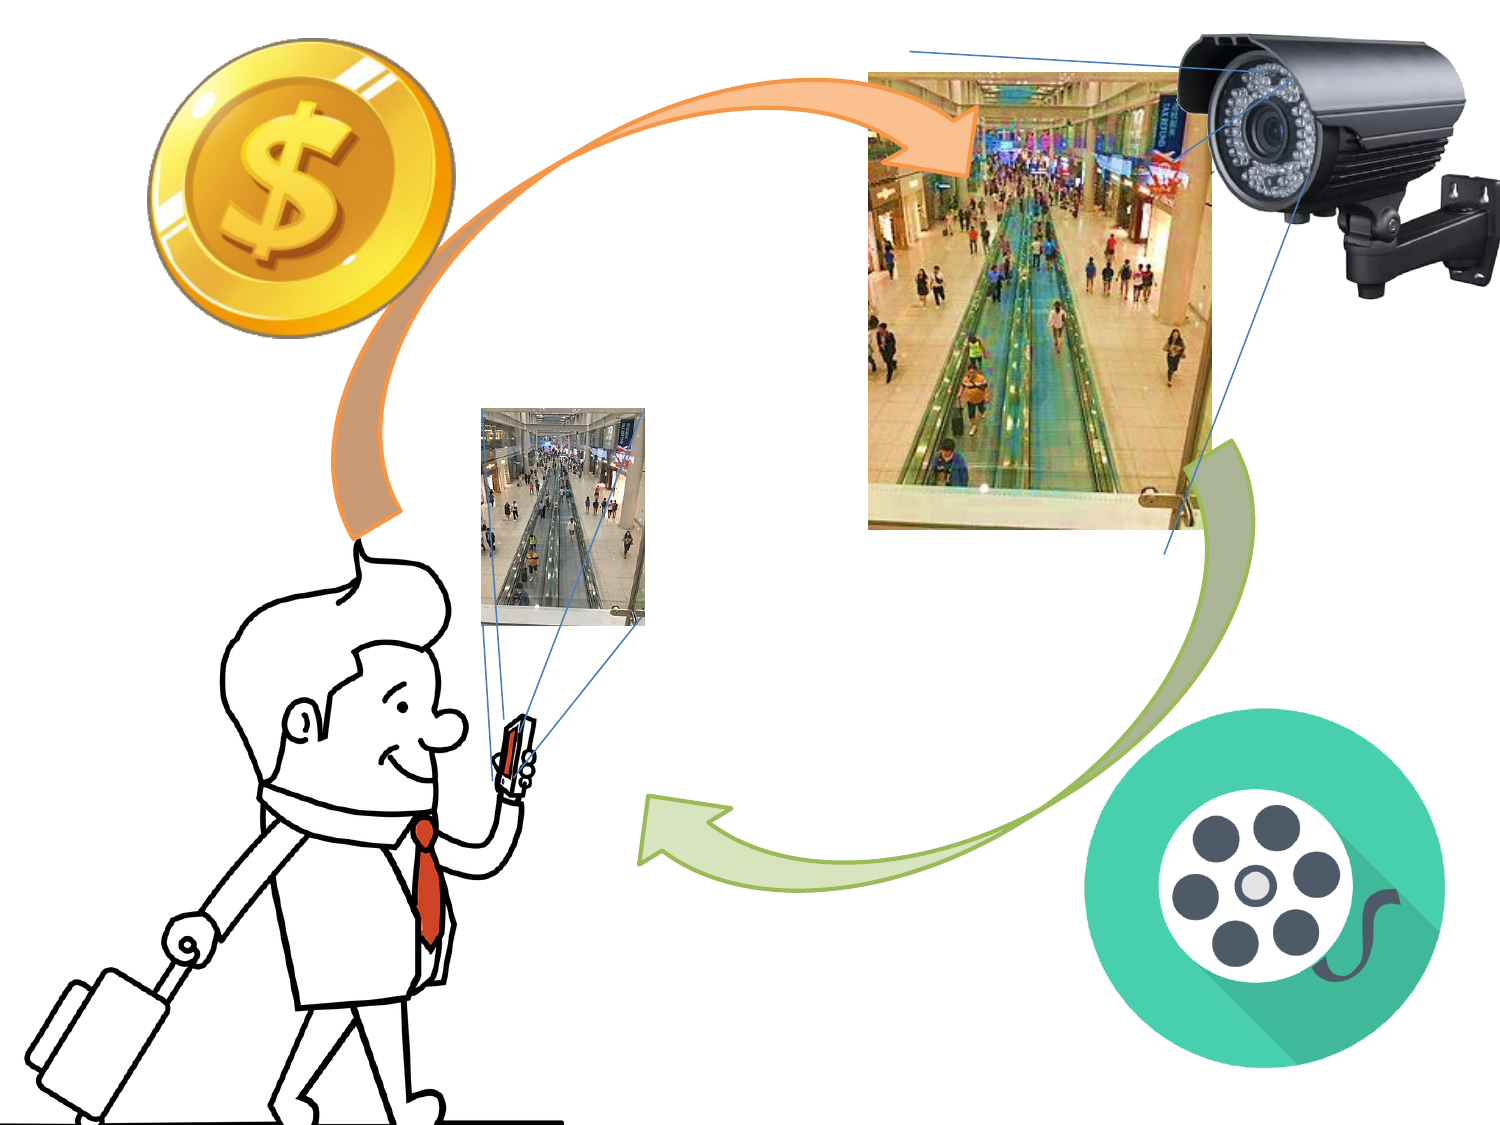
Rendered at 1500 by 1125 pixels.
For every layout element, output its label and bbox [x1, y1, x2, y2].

text_box [1163, 170, 1311, 555]
text_box [461, 77, 862, 253]
text_box [637, 780, 1075, 893]
text_box [1149, 563, 1209, 702]
text_box [1172, 563, 1251, 702]
text_box [482, 623, 493, 782]
picture [867, 0, 1500, 531]
text_box [481, 408, 505, 720]
picture [1080, 703, 1449, 1073]
picture [147, 37, 456, 339]
text_box [1171, 79, 1292, 162]
text_box [513, 616, 643, 779]
text_box [519, 412, 643, 615]
picture [0, 408, 645, 1125]
text_box [909, 51, 1265, 73]
text_box [331, 346, 403, 537]
